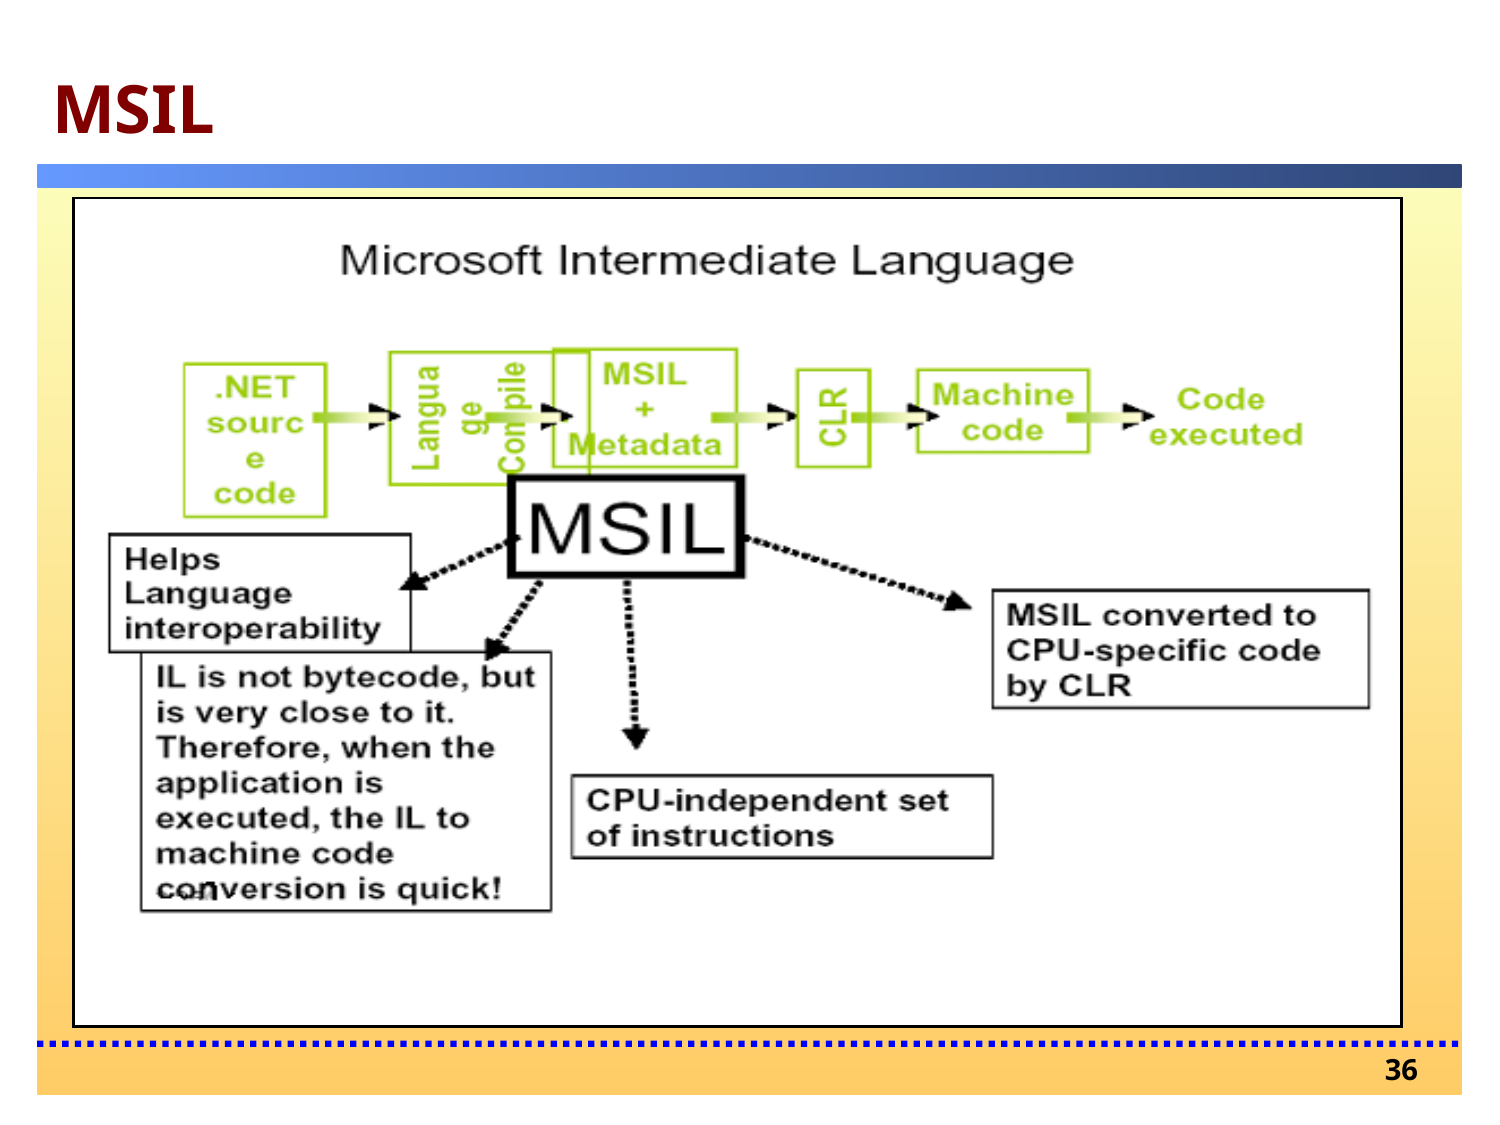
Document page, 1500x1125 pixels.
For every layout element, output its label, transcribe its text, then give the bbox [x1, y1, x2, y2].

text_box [74, 199, 1401, 1026]
text_box MSIL [37, 75, 1462, 164]
